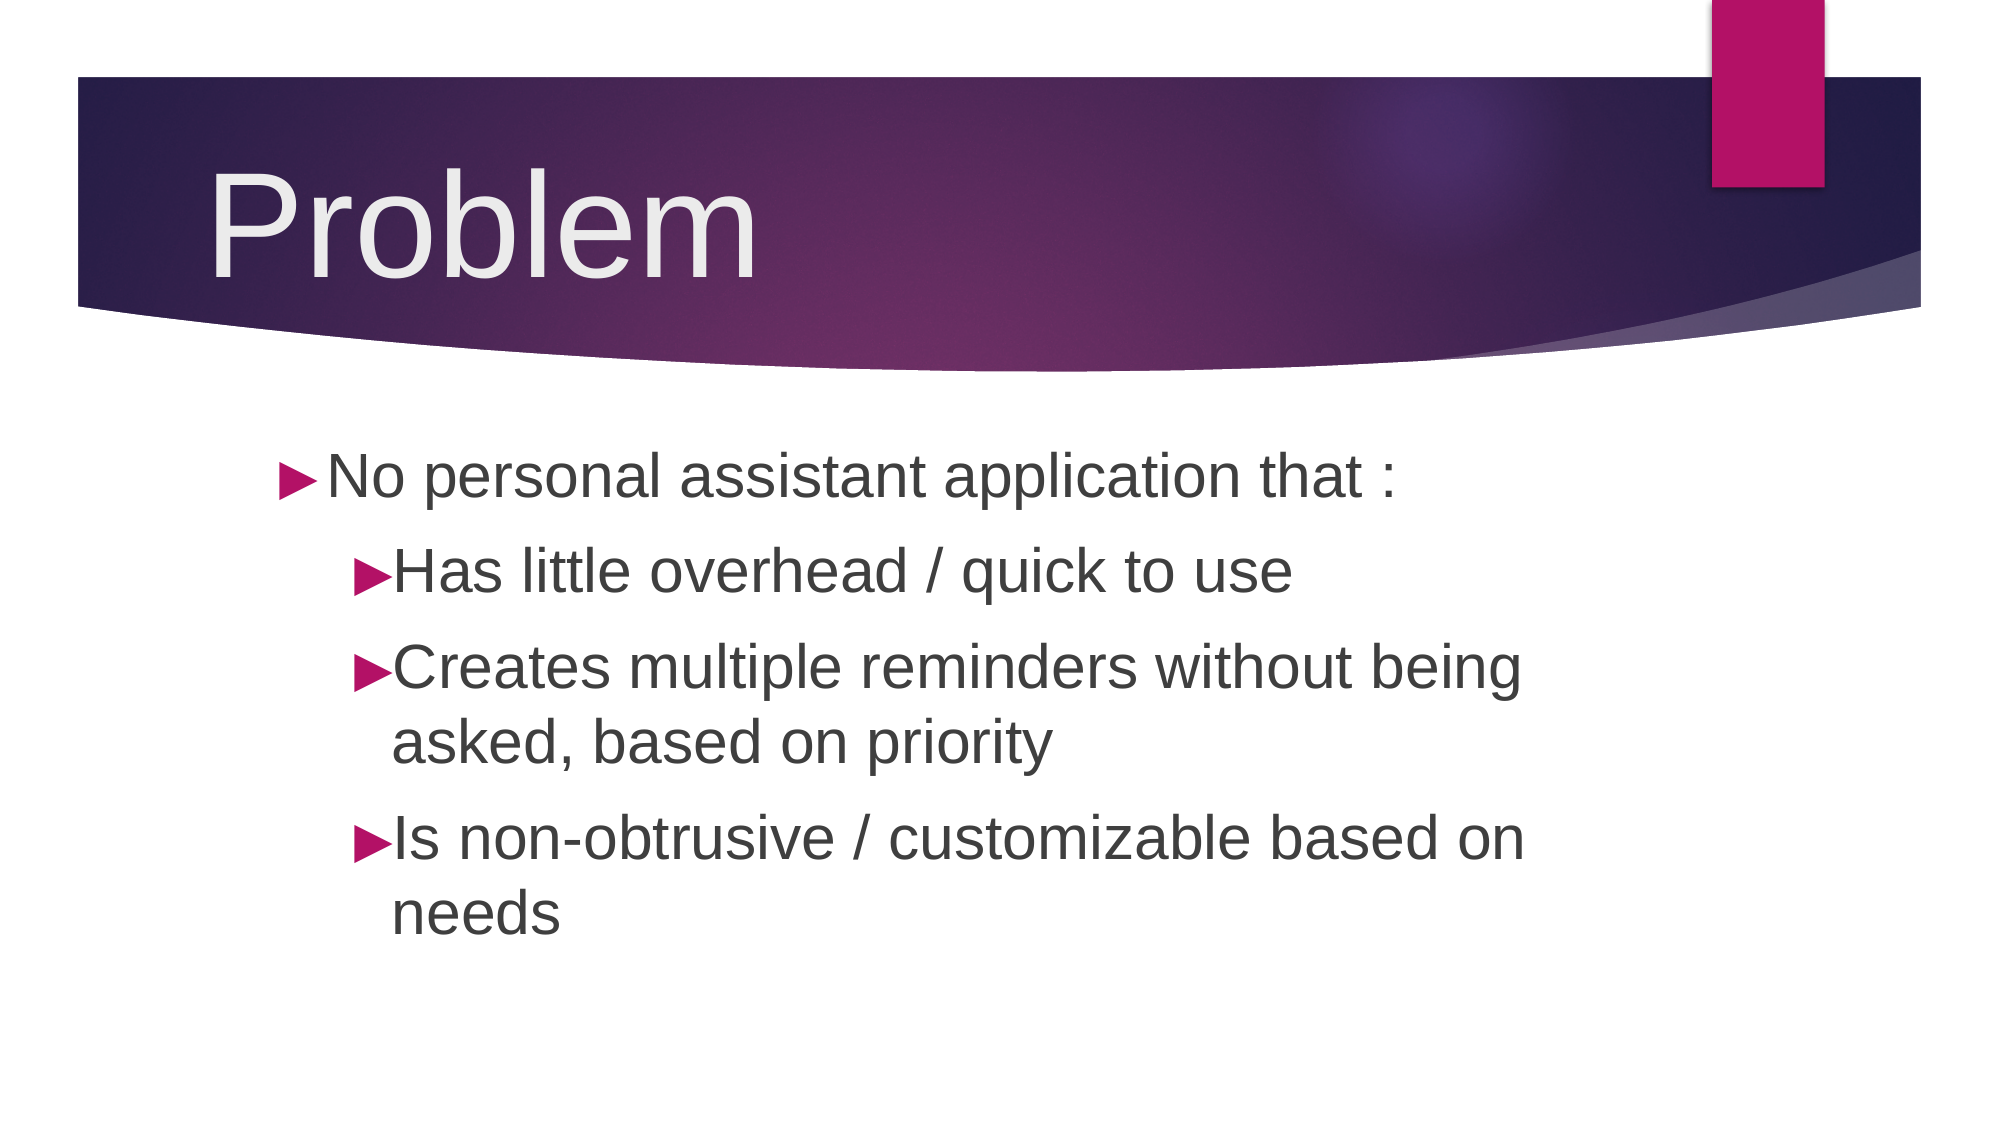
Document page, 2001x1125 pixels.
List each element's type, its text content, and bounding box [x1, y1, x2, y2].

picture [79, 78, 1920, 371]
list No personal assistant application that : Has little overhead / quick to use Creates multiple reminders without being asked, based on priority Is non-obtrusive / customizable based on needs [189, 427, 1638, 988]
title Problem [189, 159, 1627, 276]
